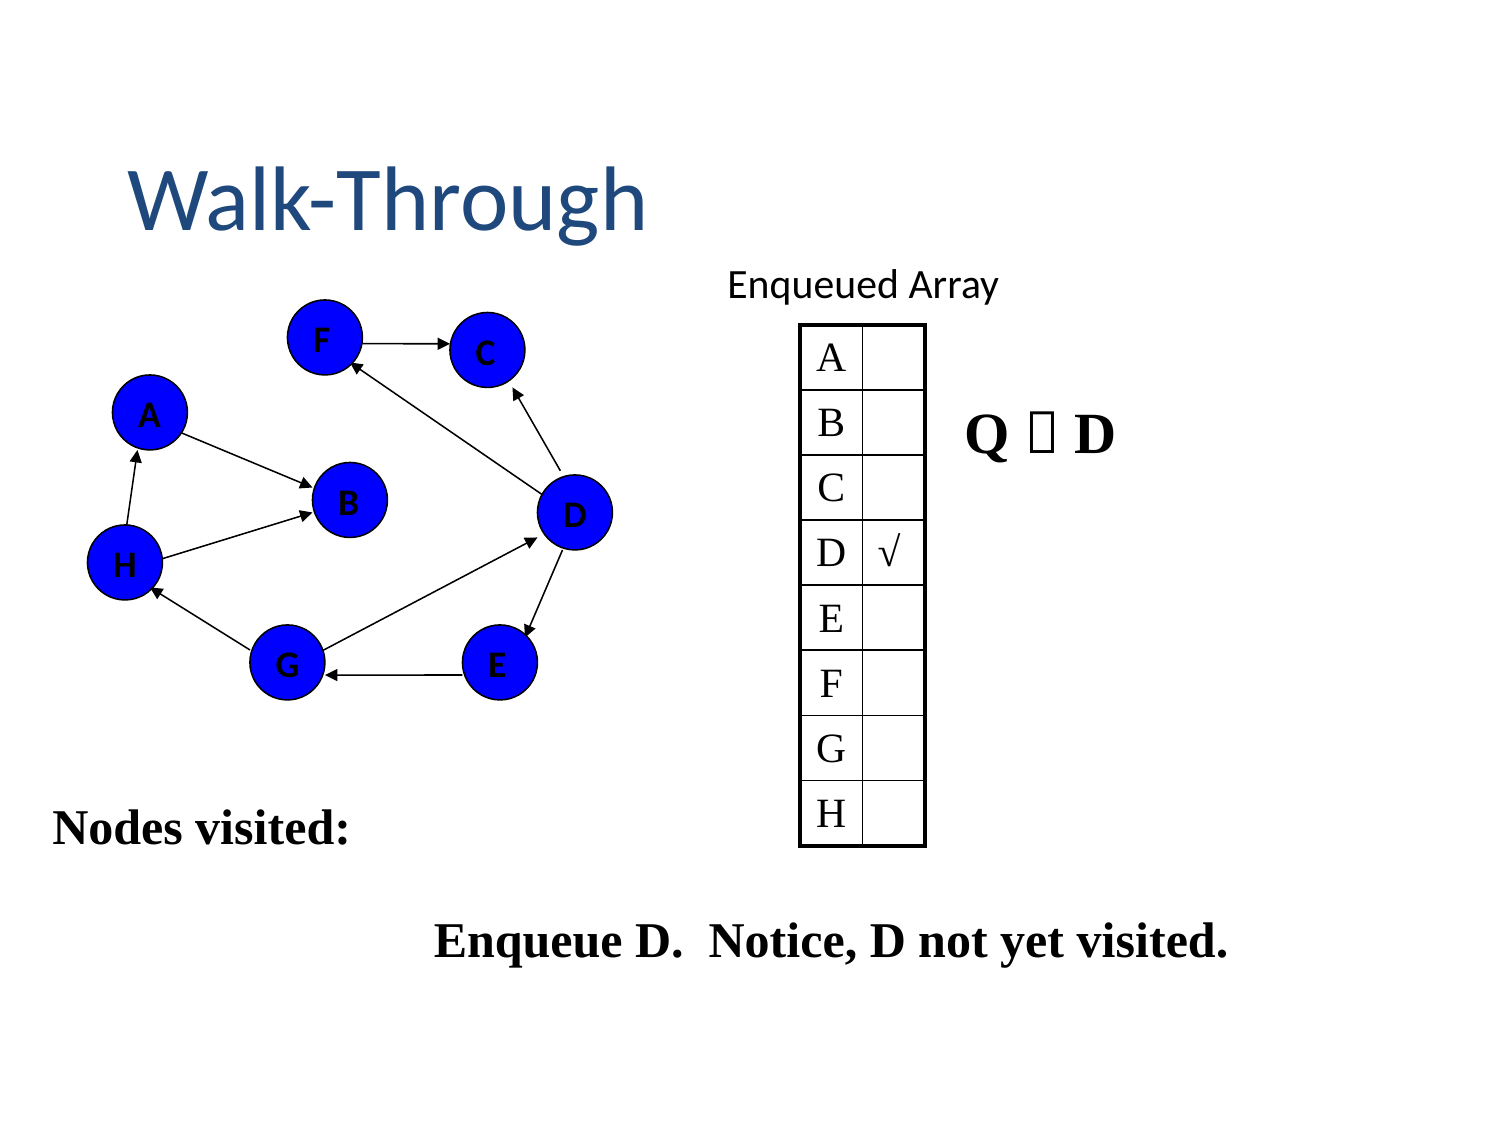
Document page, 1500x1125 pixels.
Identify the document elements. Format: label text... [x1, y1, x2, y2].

table_cell [863, 456, 923, 519]
table_cell [863, 651, 923, 715]
table_cell D [802, 521, 862, 584]
table_cell H [802, 781, 862, 844]
text_box [351, 363, 542, 494]
table_cell [863, 586, 923, 649]
text_box B [312, 462, 388, 538]
table_header A [802, 327, 862, 389]
text_box [323, 537, 538, 650]
text_box [362, 337, 451, 350]
text_box Q  D [949, 387, 1463, 473]
text_box [324, 668, 463, 682]
table_cell [863, 391, 923, 454]
text_box [512, 387, 561, 471]
text_box E [462, 624, 538, 700]
table_cell [863, 781, 923, 844]
text_box [163, 510, 313, 559]
table_cell √ [863, 521, 923, 584]
text_box [524, 549, 563, 636]
table_cell [863, 716, 923, 780]
table_header [863, 327, 923, 389]
table_cell C [802, 456, 862, 519]
text_box [182, 432, 313, 489]
table_cell E [802, 586, 862, 649]
table_cell F [802, 651, 862, 715]
text_box G [249, 624, 325, 700]
text_box Walk-Through [112, 99, 1388, 288]
text_box [87, 403, 175, 488]
text_box H [87, 524, 163, 600]
table_cell B [802, 391, 862, 454]
text_box Enqueued Array [712, 249, 1025, 315]
text_box [150, 587, 251, 651]
text_box Enqueue D. Notice, D not yet visited. [249, 899, 1413, 975]
text_box C [449, 312, 525, 388]
table_cell G [802, 716, 862, 780]
text_box A [112, 374, 188, 450]
text_box F [287, 299, 363, 375]
text_box Nodes visited: [37, 787, 775, 863]
text_box D [537, 474, 613, 550]
